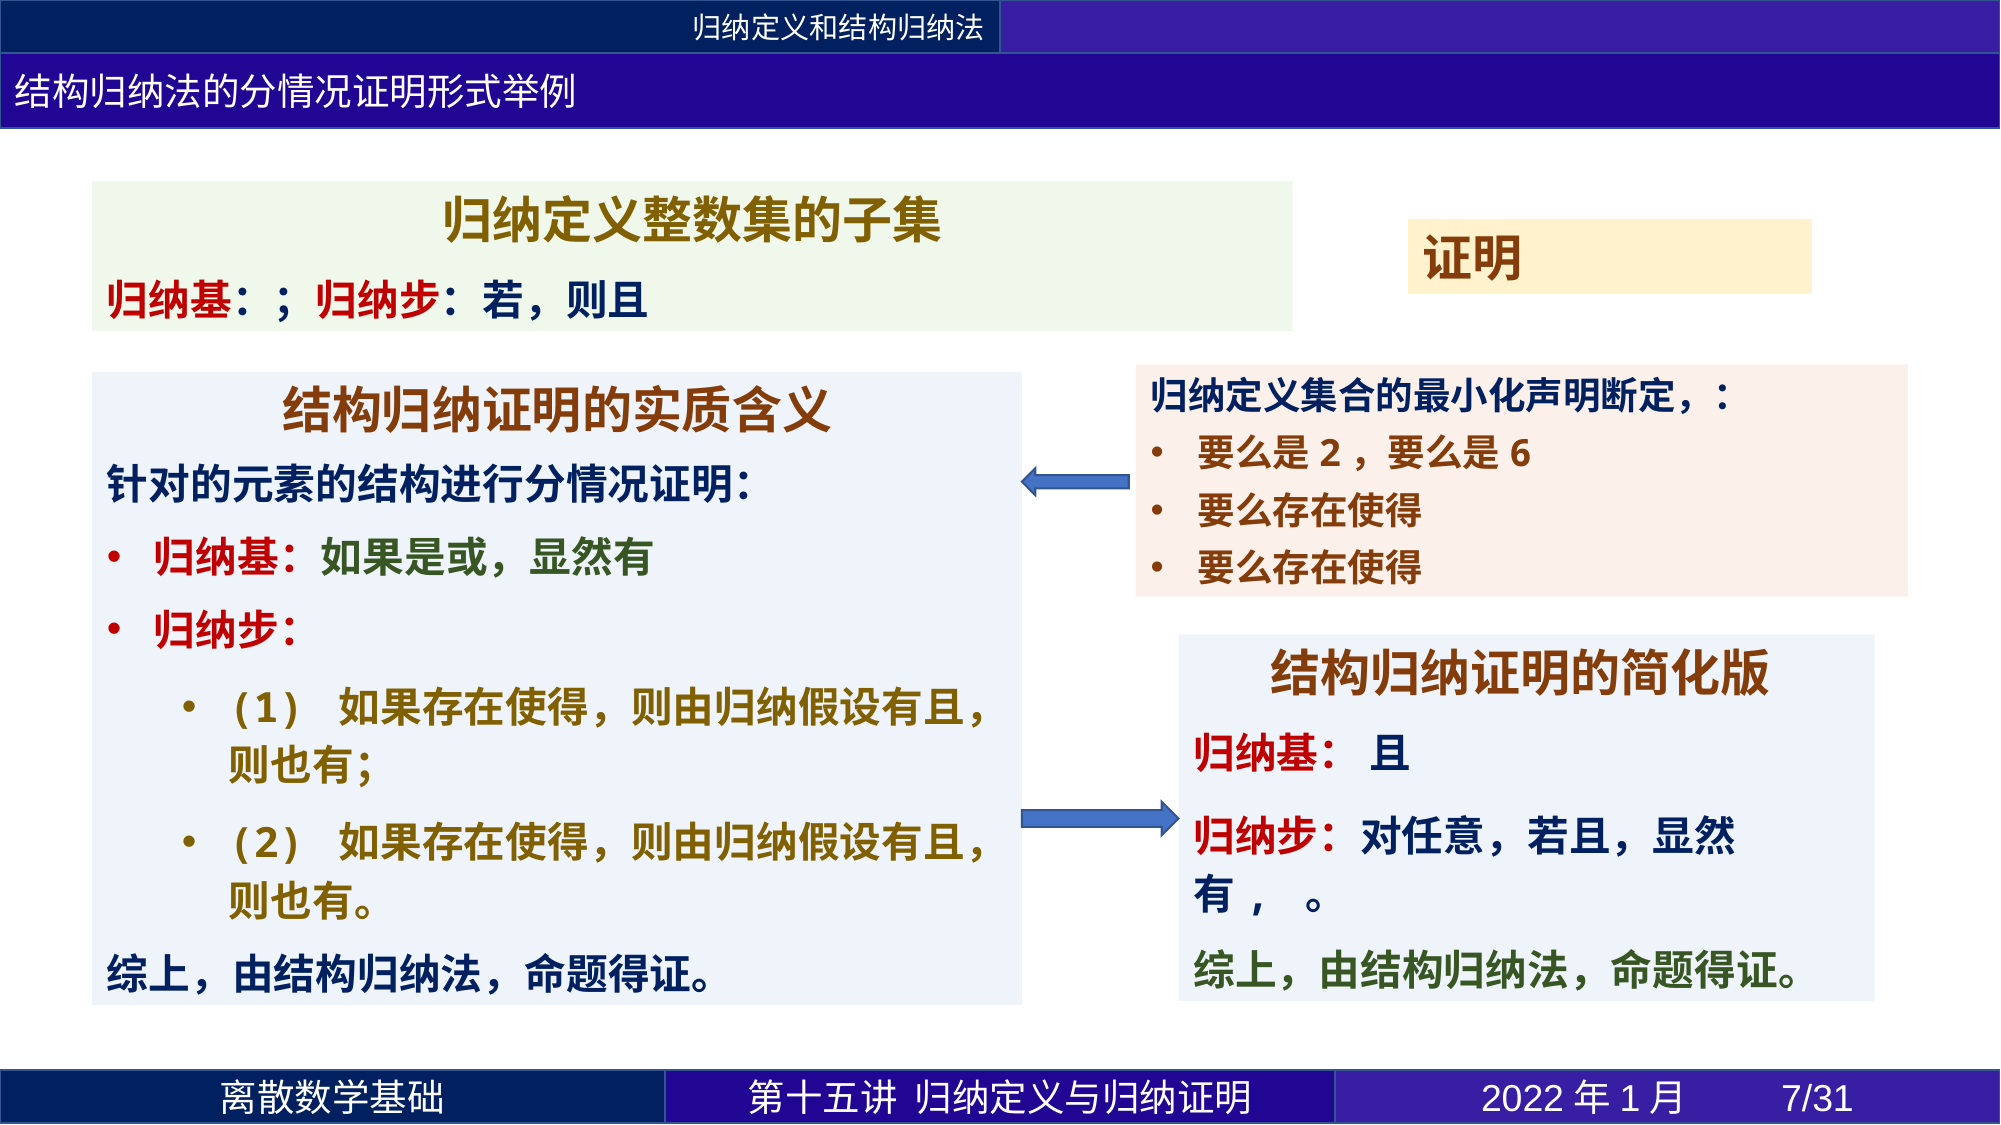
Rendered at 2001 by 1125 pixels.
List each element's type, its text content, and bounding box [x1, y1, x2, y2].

text_box 离散数学基础 [0, 1069, 664, 1124]
text_box 第十五讲 归纳定义与归纳证明 [664, 1069, 1334, 1124]
text_box 2022年1月 7/31 [1334, 1069, 2000, 1124]
text_box [1020, 799, 1180, 838]
text_box [1020, 465, 1130, 498]
text_box 归纳定义和结构归纳法 [0, 0, 999, 52]
text_box 结构归纳法的分情况证明形式举例 [0, 52, 2000, 129]
text_box [999, 0, 2000, 52]
